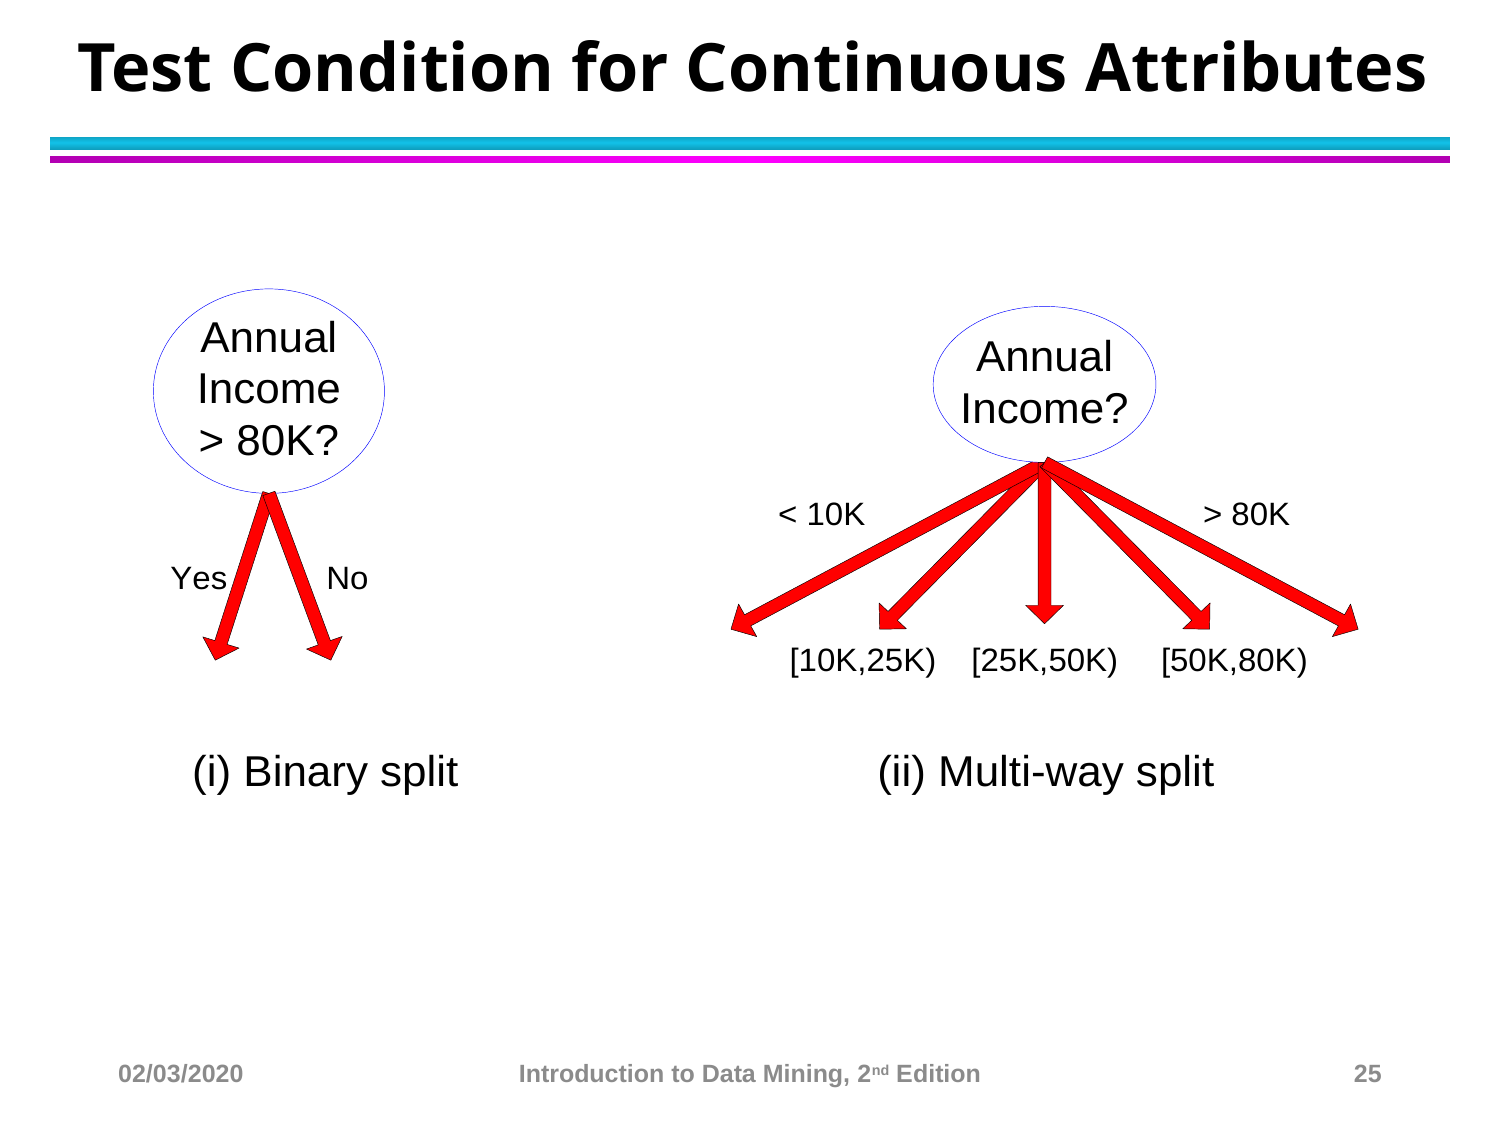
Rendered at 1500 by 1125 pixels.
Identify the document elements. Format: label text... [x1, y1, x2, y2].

title Test Condition for Continuous Attributes [62, 24, 1463, 113]
footer Introduction to Data Mining, 2nd Edition [496, 1042, 1004, 1103]
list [120, 286, 1370, 826]
slide_number 25 [1059, 1042, 1397, 1103]
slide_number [103, 1042, 441, 1103]
